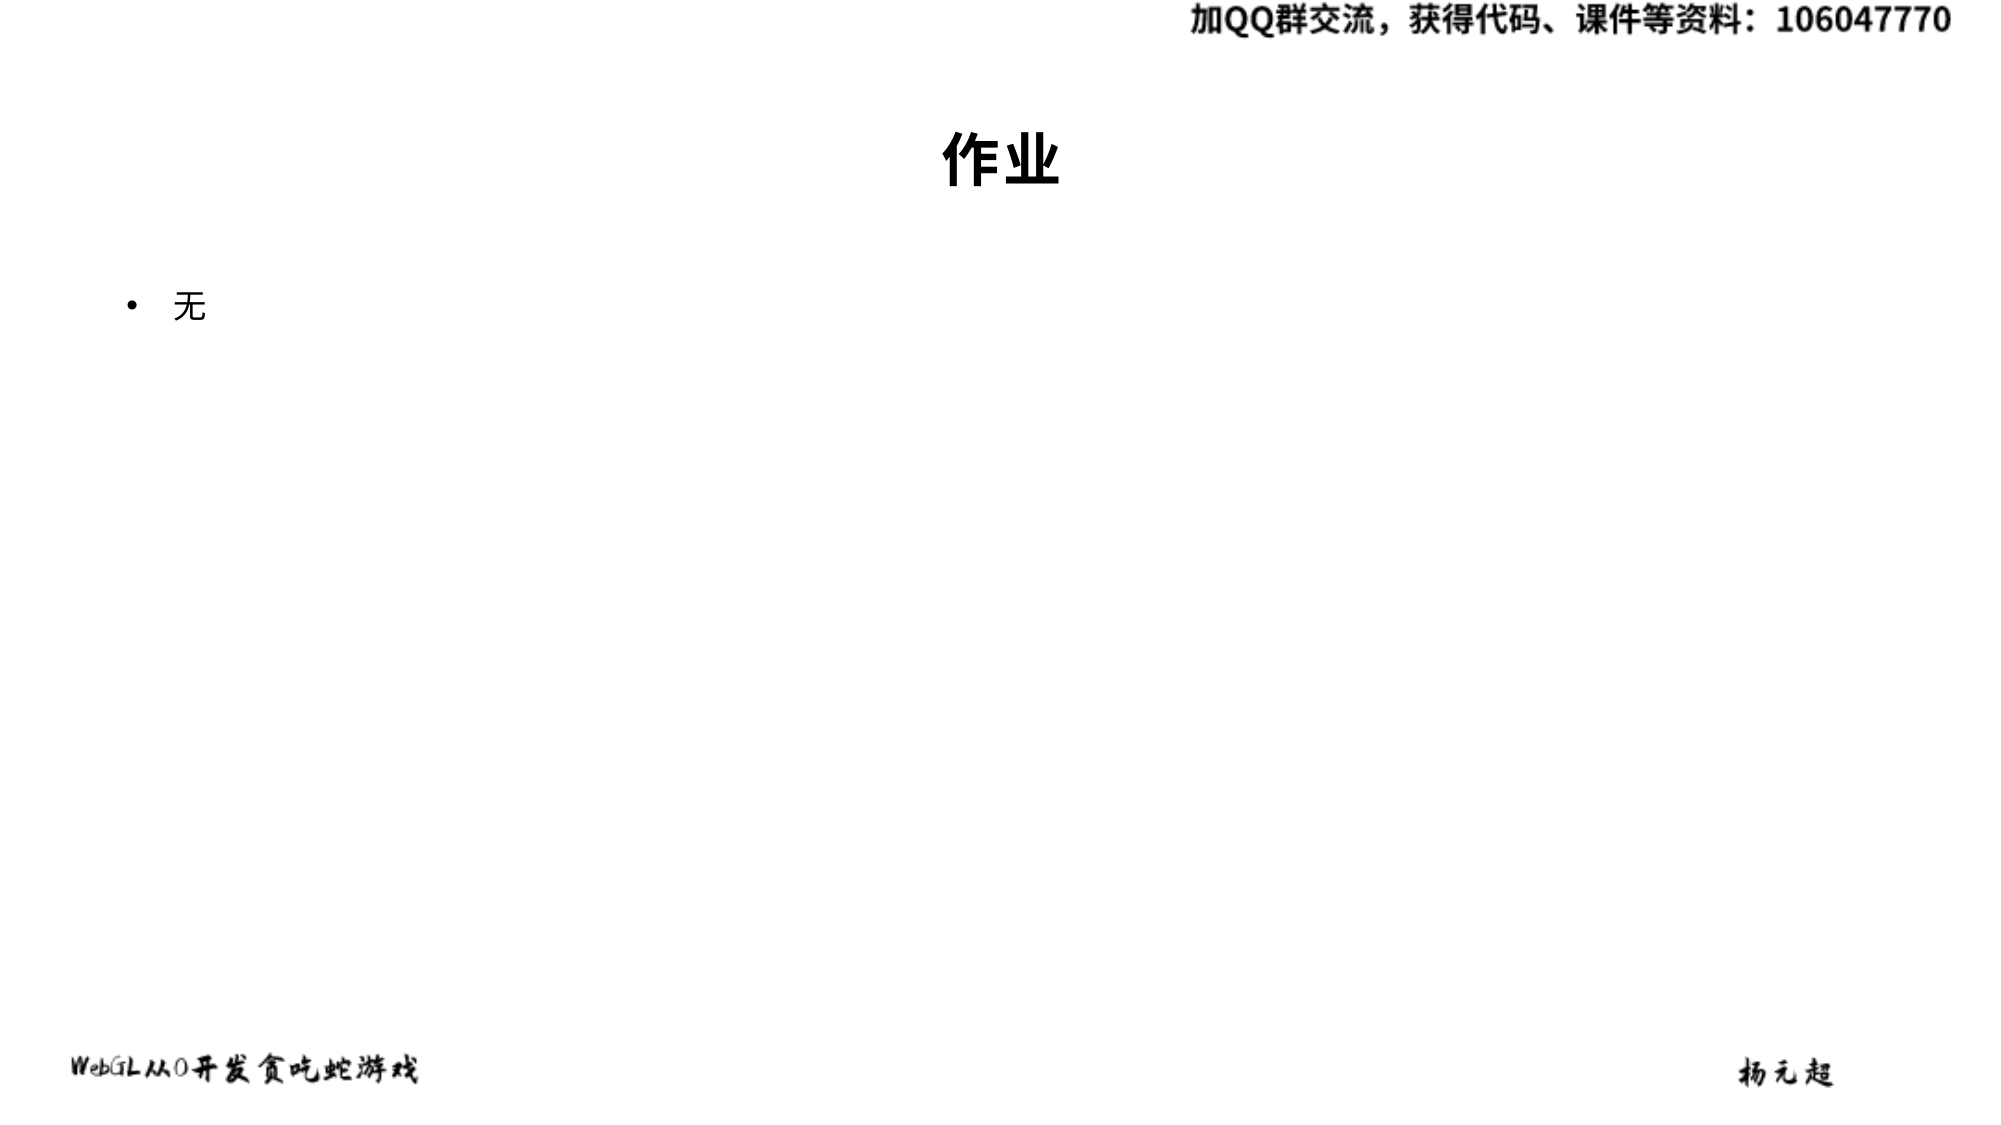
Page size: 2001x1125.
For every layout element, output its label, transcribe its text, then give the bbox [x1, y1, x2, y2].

list 无 [109, 266, 1891, 1014]
title 作业 [109, 105, 1891, 212]
picture [0, 0, 2001, 1125]
